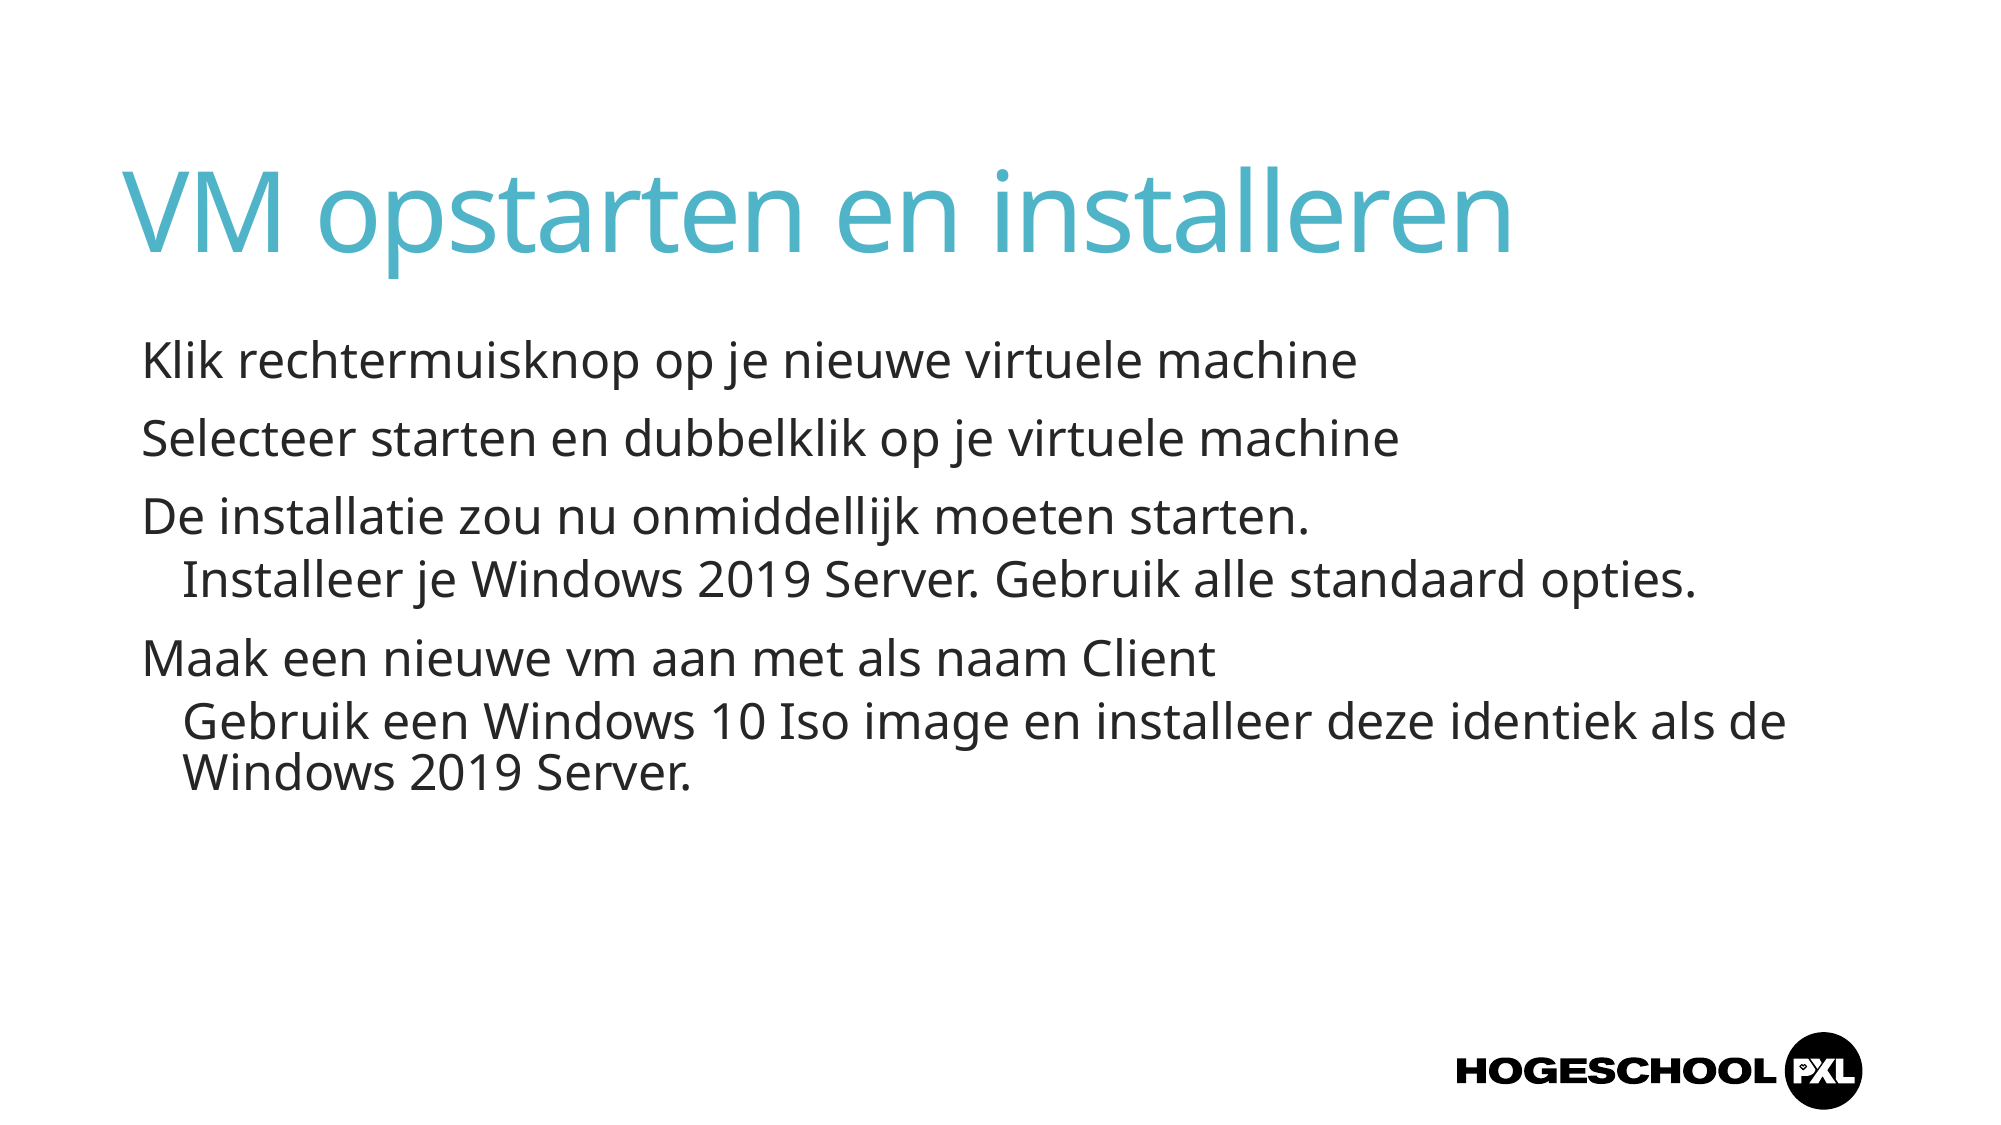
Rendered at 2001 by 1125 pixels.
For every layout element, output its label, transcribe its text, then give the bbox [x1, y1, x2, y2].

title VM opstarten en installeren [107, 81, 1875, 354]
list Klik rechtermuisknop op je nieuwe virtuele machine Selecteer starten en dubbelklik op je virtuele machine De installatie zou nu onmiddellijk moeten starten. Installeer je Windows 2019 Server. Gebruik alle standaard opties. Maak een nieuwe vm aan met als naam Client Gebruik een Windows 10 Iso image en installeer deze identiek als de Windows 2019 Server. [111, 329, 1876, 948]
